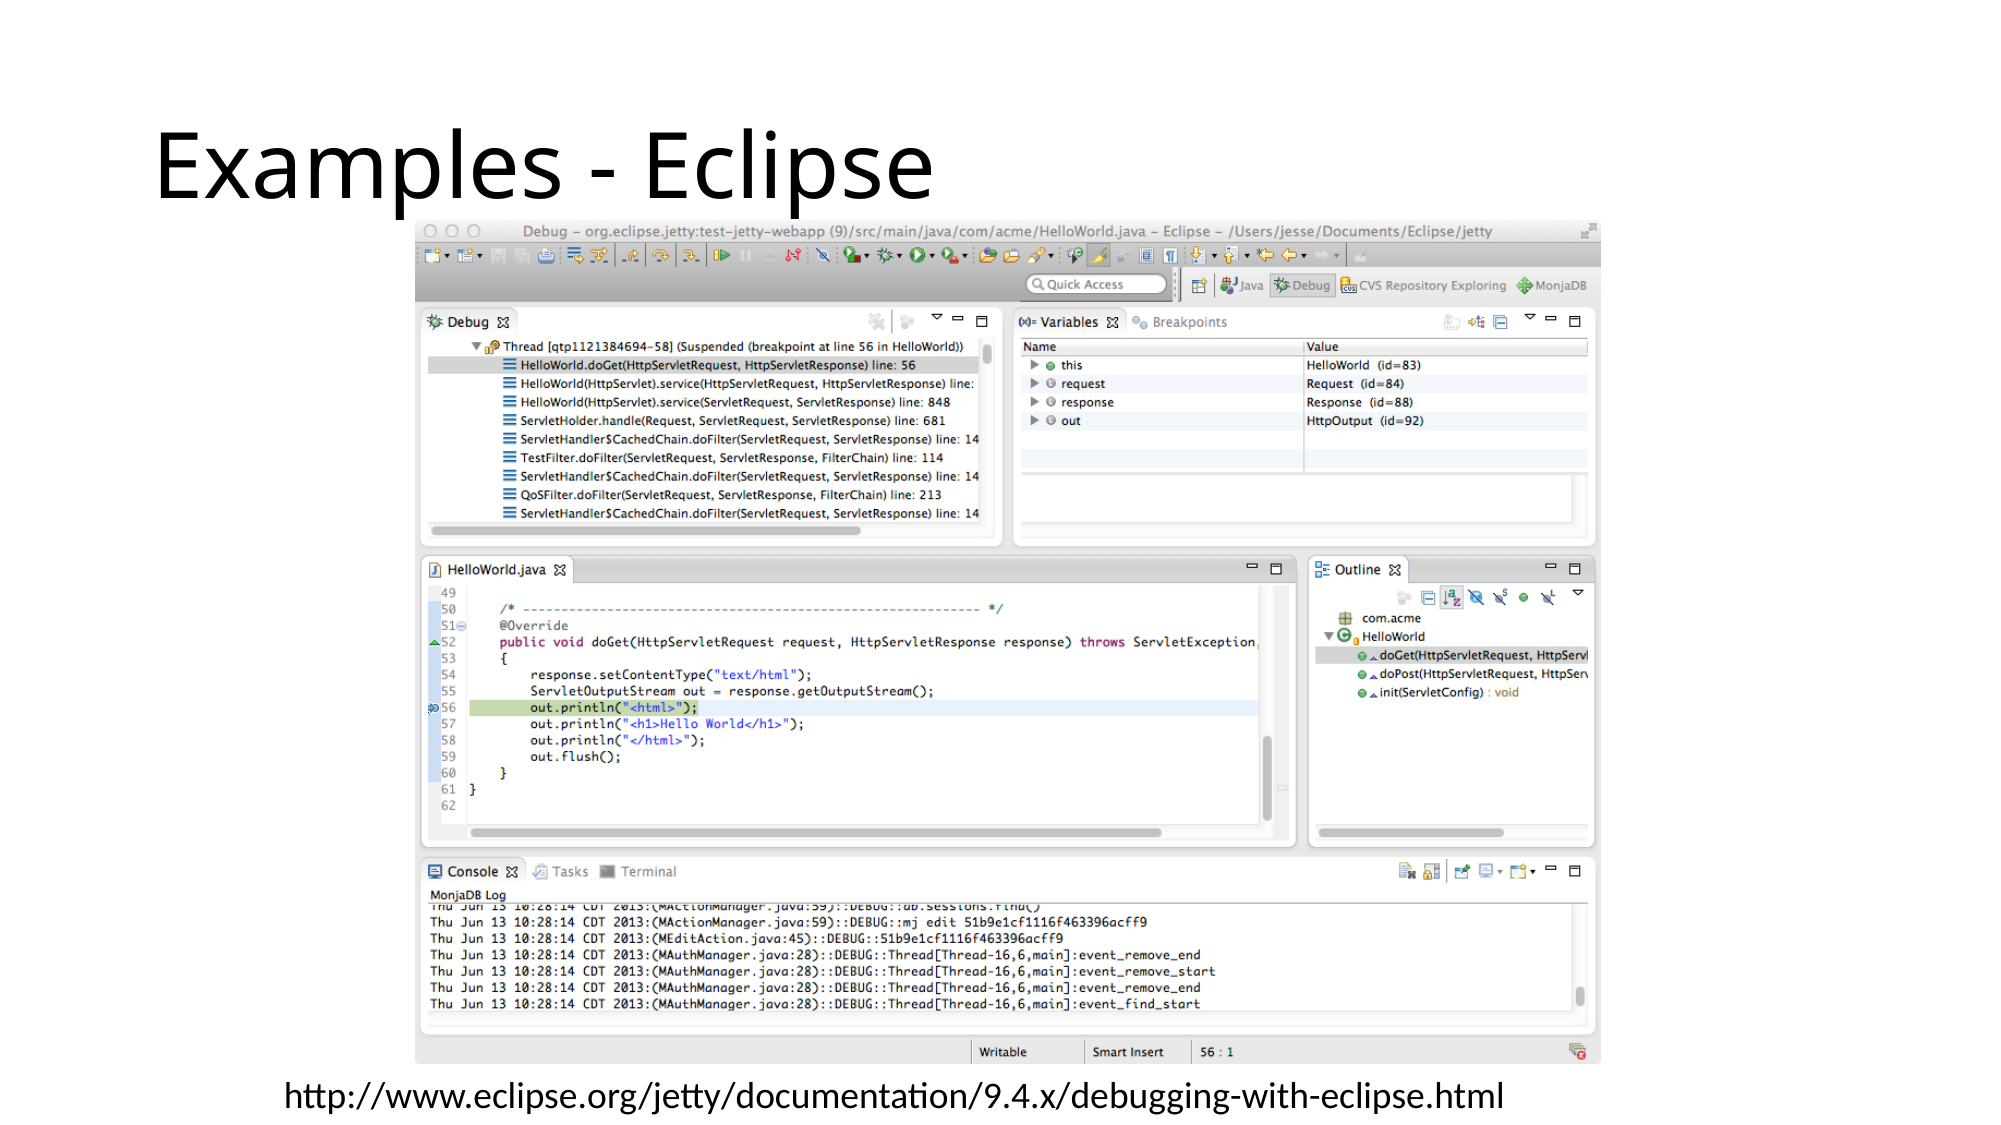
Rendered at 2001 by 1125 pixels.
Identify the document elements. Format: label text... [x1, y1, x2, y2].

title Examples - Eclipse [137, 59, 1863, 278]
text_box http://www.eclipse.org/jetty/documentation/9.4.x/debugging-with-eclipse.html [268, 1063, 1521, 1124]
picture [415, 219, 1601, 1064]
